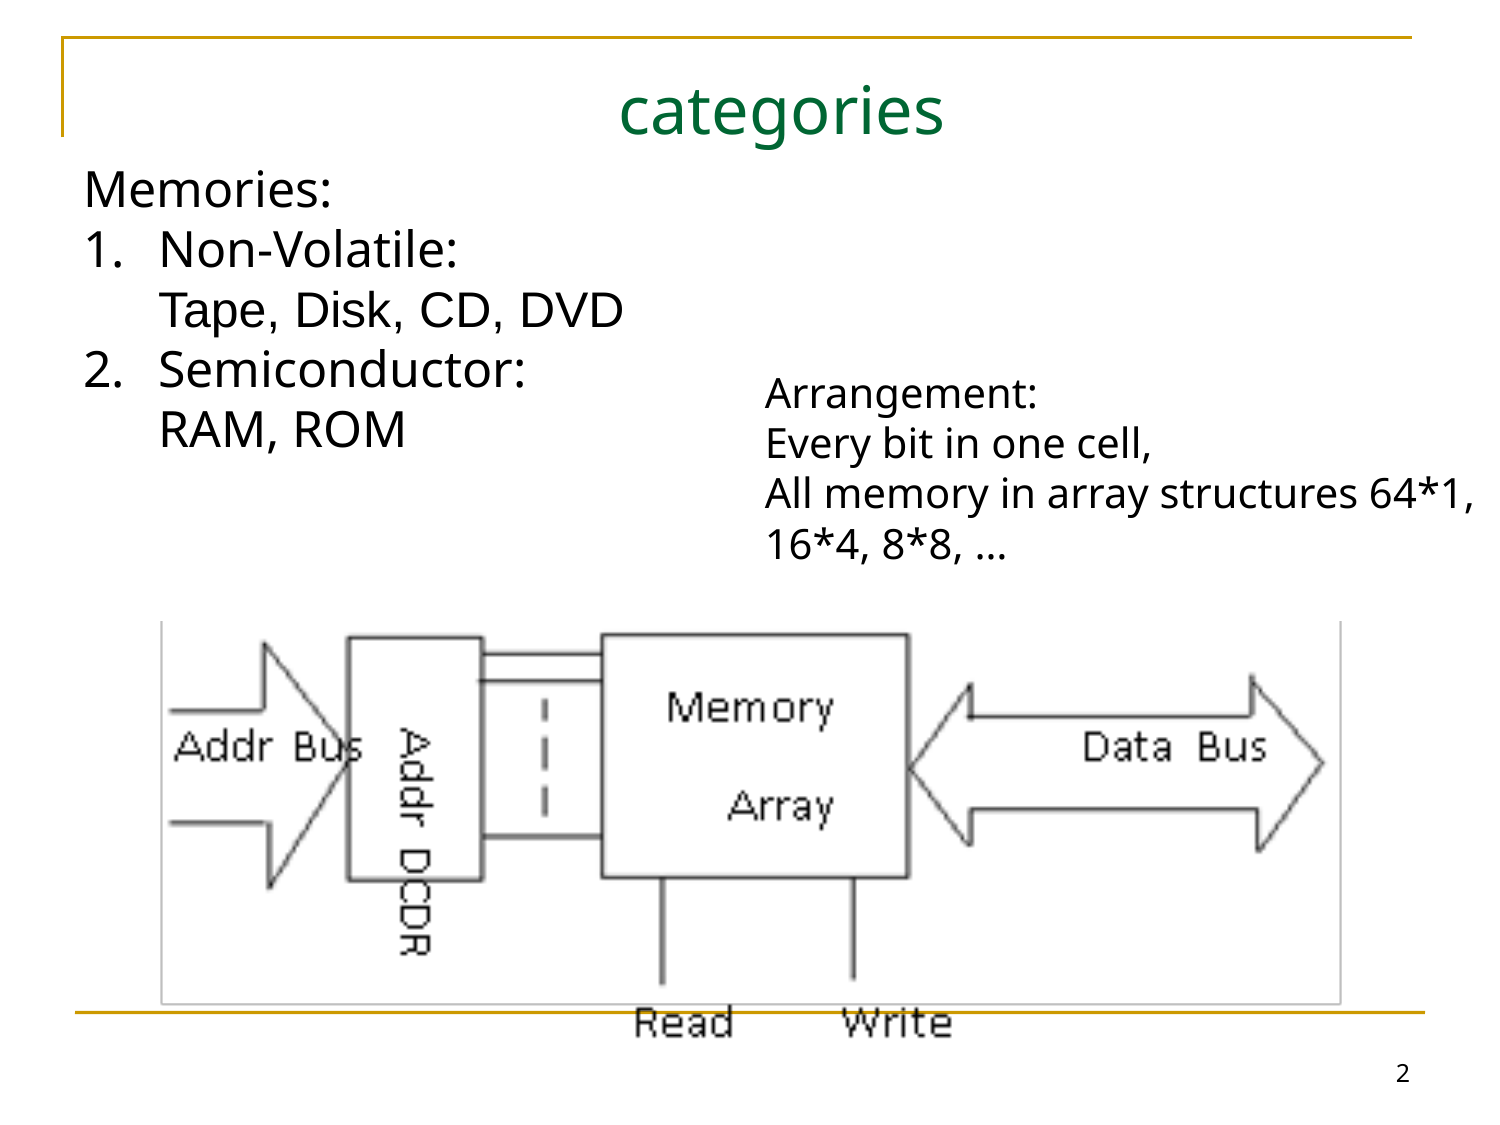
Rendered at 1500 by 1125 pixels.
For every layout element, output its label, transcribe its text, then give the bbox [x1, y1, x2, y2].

picture [84, 621, 1346, 1058]
text_box categories [74, 35, 1425, 149]
slide_number 2 [1074, 1023, 1426, 1100]
text_box Memories: Non-Volatile: Tape, Disk, CD, DVD Semiconductor: RAM, ROM [68, 150, 715, 466]
text_box Arrangement: Every bit in one cell, All memory in array structures 64*1, 16*4, 8*8, … [750, 359, 1500, 575]
